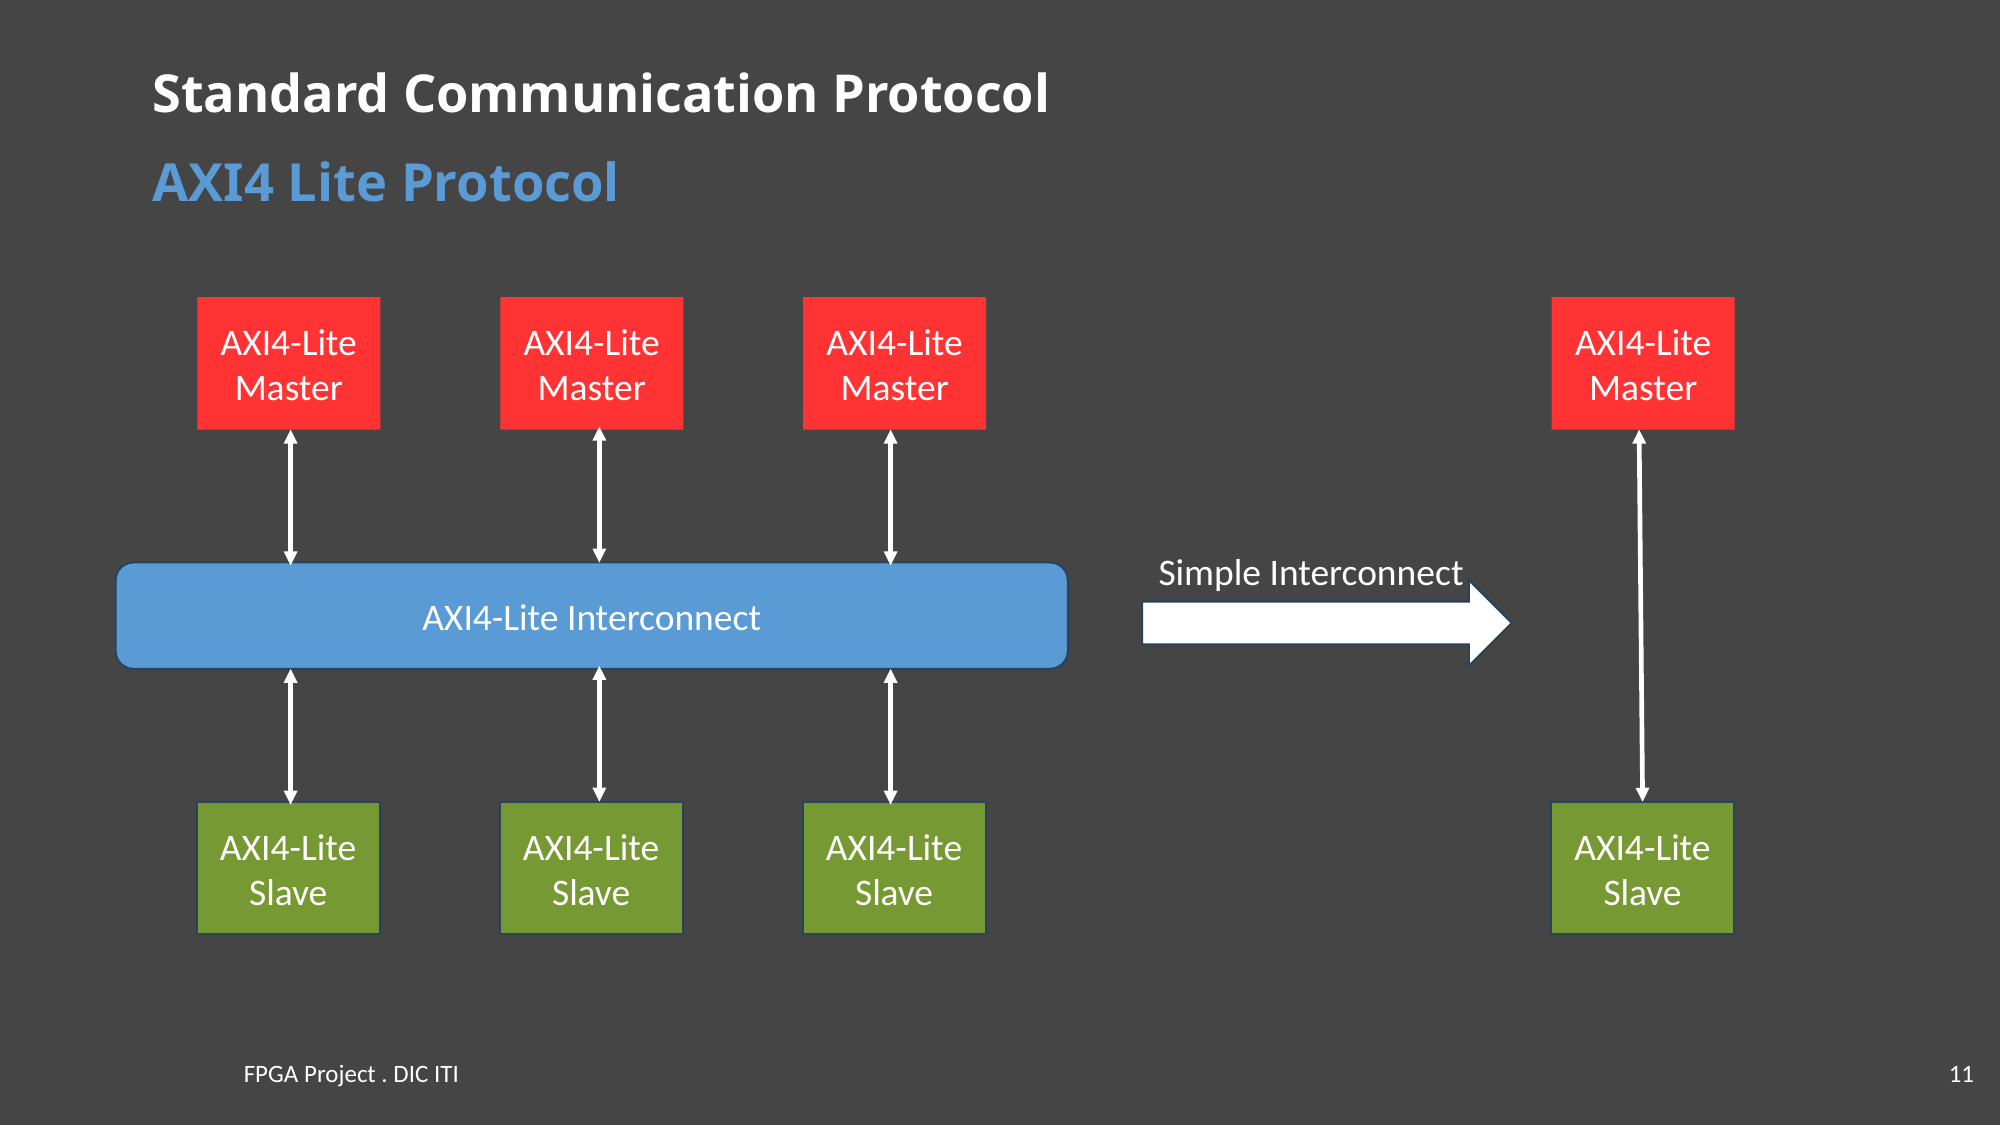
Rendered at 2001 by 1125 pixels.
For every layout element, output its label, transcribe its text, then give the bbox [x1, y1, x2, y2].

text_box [1639, 429, 1643, 802]
text_box AXI4 Lite Protocol [137, 149, 1863, 221]
title Standard Communication Protocol [137, 59, 1863, 132]
text_box AXI4-Lite Master [499, 296, 684, 431]
text_box AXI4-Lite Slave [499, 801, 684, 935]
slide_number 11 [1888, 1042, 1990, 1103]
text_box [1141, 601, 1514, 669]
text_box AXI4-Lite Slave [1550, 801, 1735, 935]
text_box AXI4-Lite Master [1551, 296, 1736, 431]
text_box AXI4-Lite Interconnect [114, 561, 1069, 670]
text_box AXI4-Lite Master [802, 296, 987, 431]
text_box Simple Interconnect [1041, 540, 1581, 601]
text_box AXI4-Lite Slave [802, 801, 987, 935]
text_box AXI4-Lite Slave [196, 801, 381, 935]
text_box AXI4-Lite Master [196, 296, 381, 431]
footer FPGA Project . DIC ITI [57, 1042, 646, 1103]
